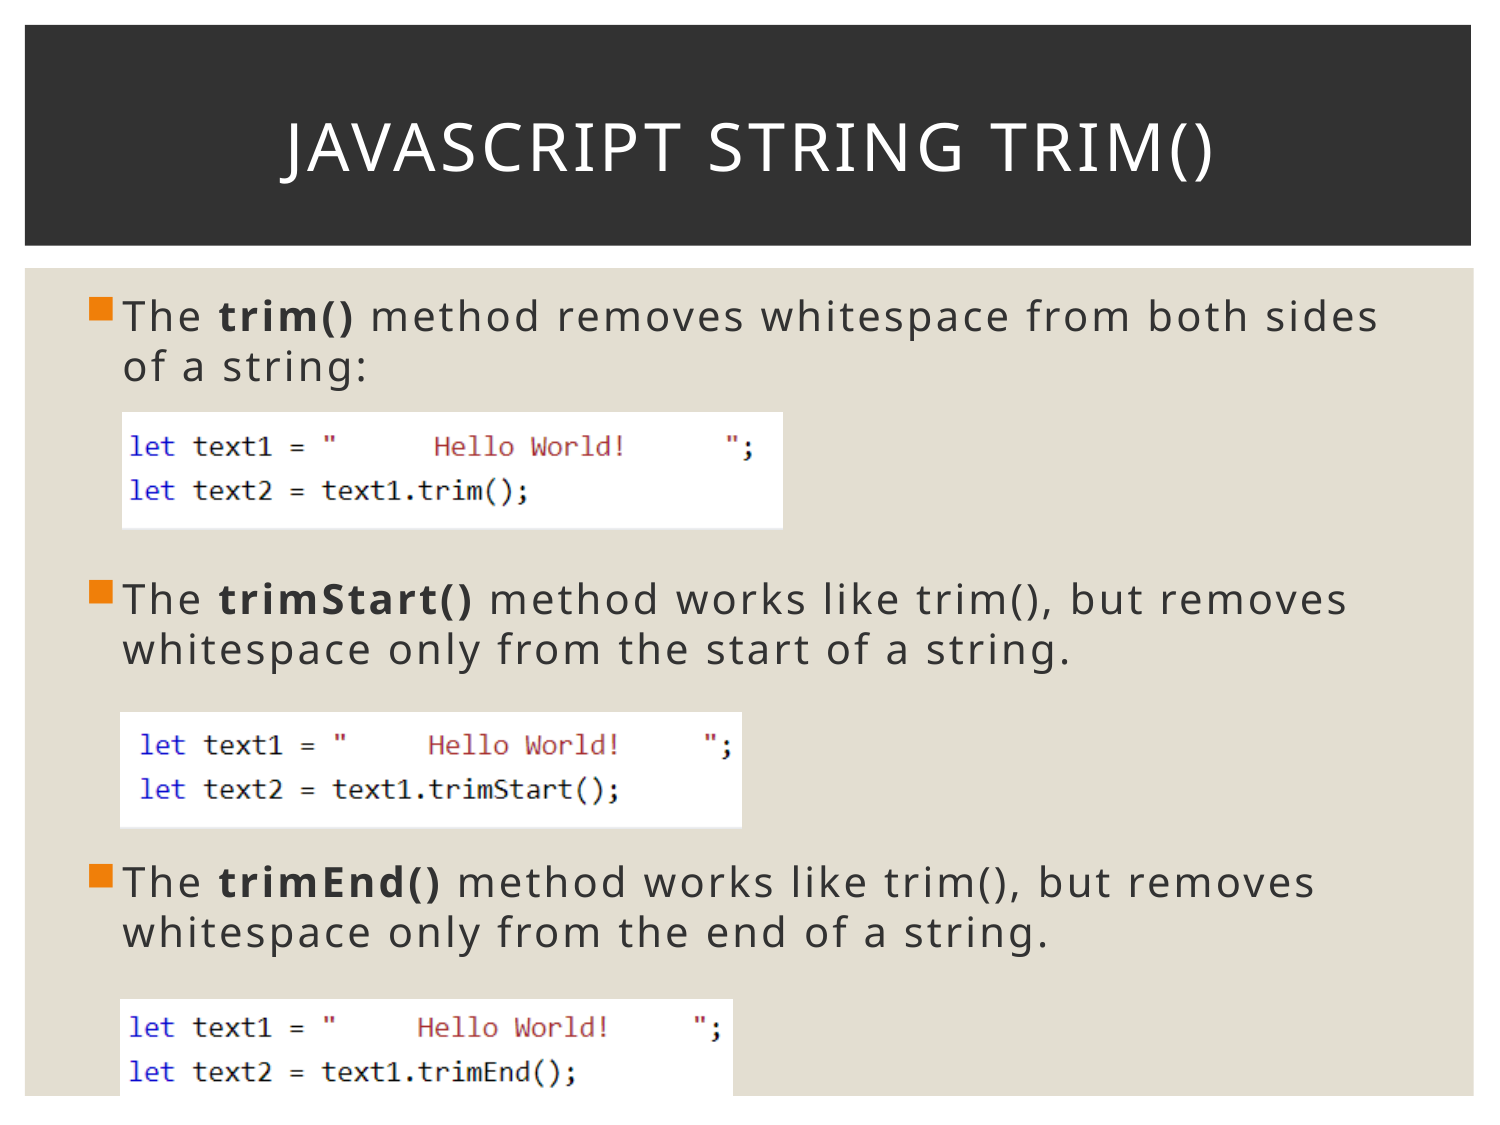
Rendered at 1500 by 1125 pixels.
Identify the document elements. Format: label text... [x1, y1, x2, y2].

title JavaScript String trim() [62, 58, 1438, 232]
picture [121, 412, 784, 530]
picture [119, 999, 733, 1099]
list The trim() method removes whitespace from both sides of a string: The trimStart() method works like trim(), but removes whitespace only from the start of a string. The trimEnd() method works like trim(), but removes whitespace only from the end of a string. [62, 281, 1442, 1005]
picture [119, 712, 743, 829]
